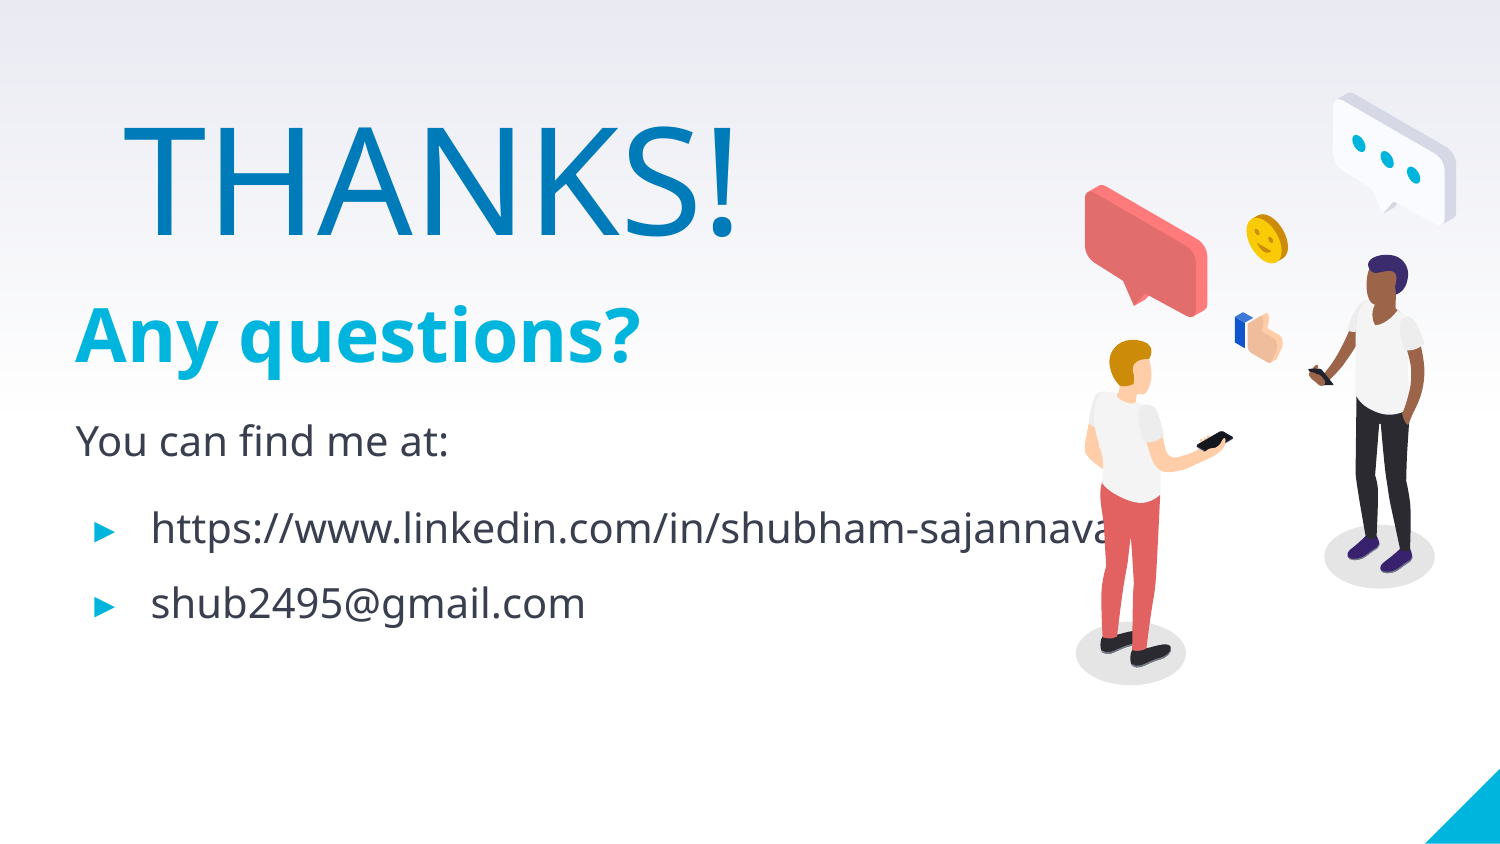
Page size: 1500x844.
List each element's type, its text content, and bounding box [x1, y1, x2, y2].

title THANKS! [123, 120, 836, 257]
subtitle Any questions? You can find me at: https://www.linkedin.com/in/shubham-sajannavar/ shub2495@gmail.com [75, 278, 1189, 708]
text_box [1075, 92, 1457, 686]
